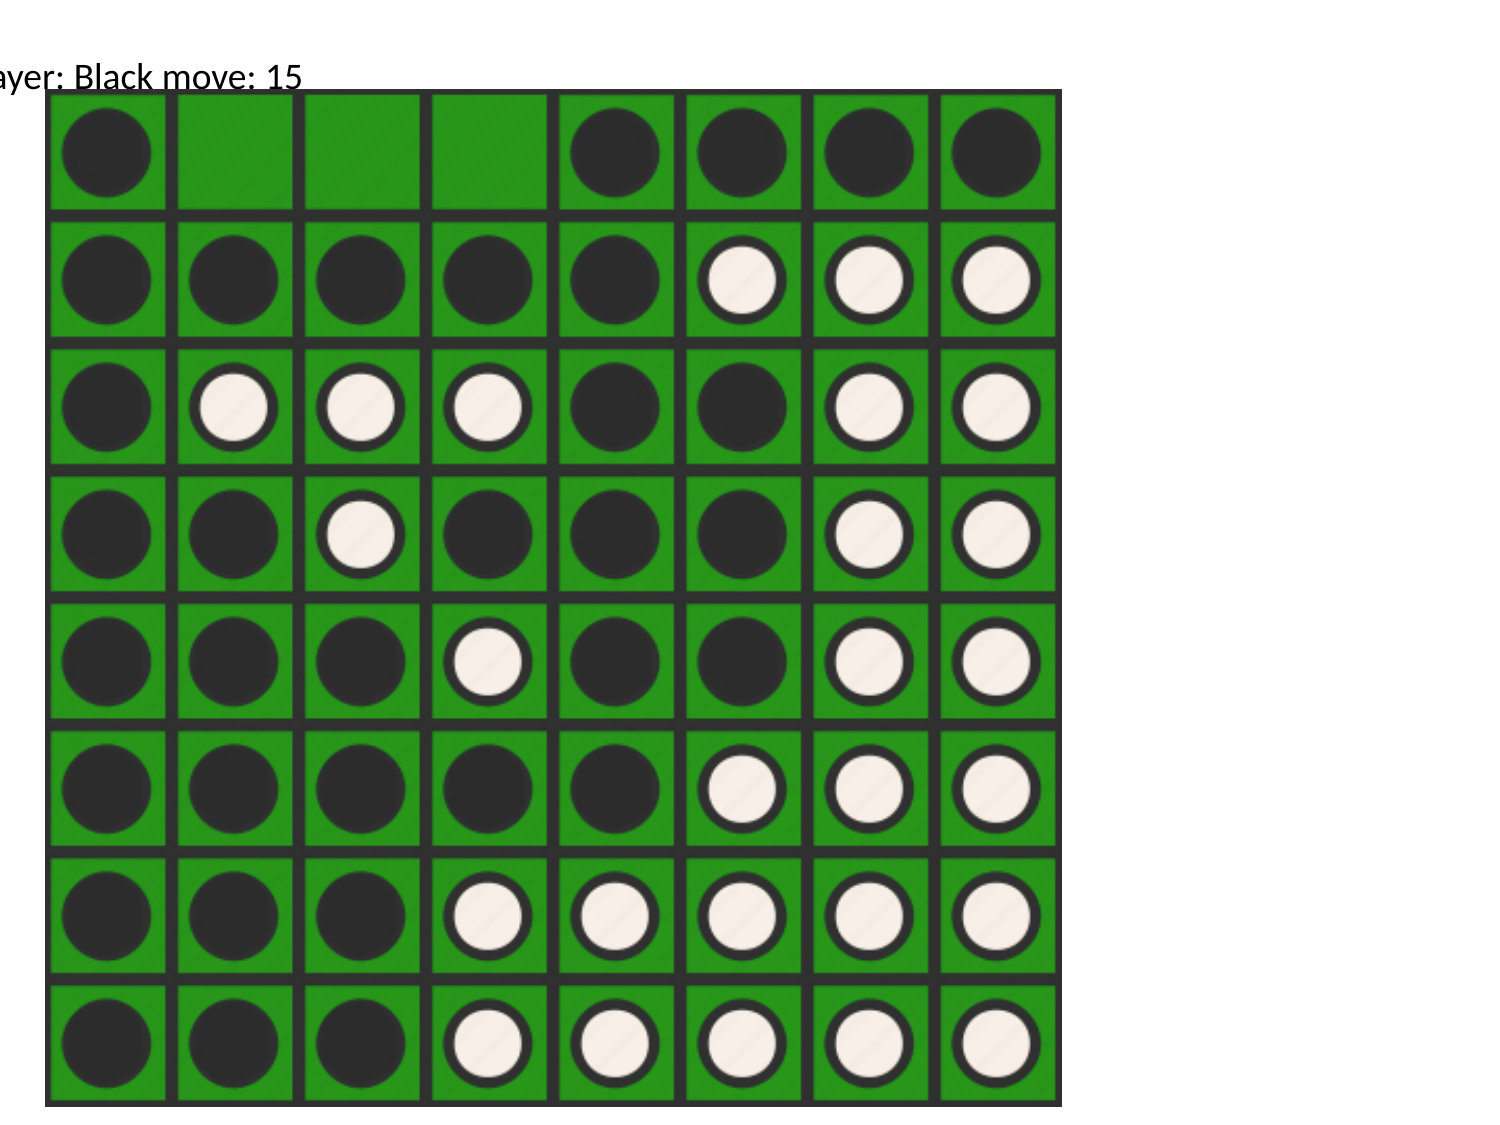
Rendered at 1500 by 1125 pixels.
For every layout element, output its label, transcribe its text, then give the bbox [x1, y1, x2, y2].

picture [44, 89, 1062, 1107]
text_box turn: 57 player: Black move: 15 [0, 44, 319, 105]
